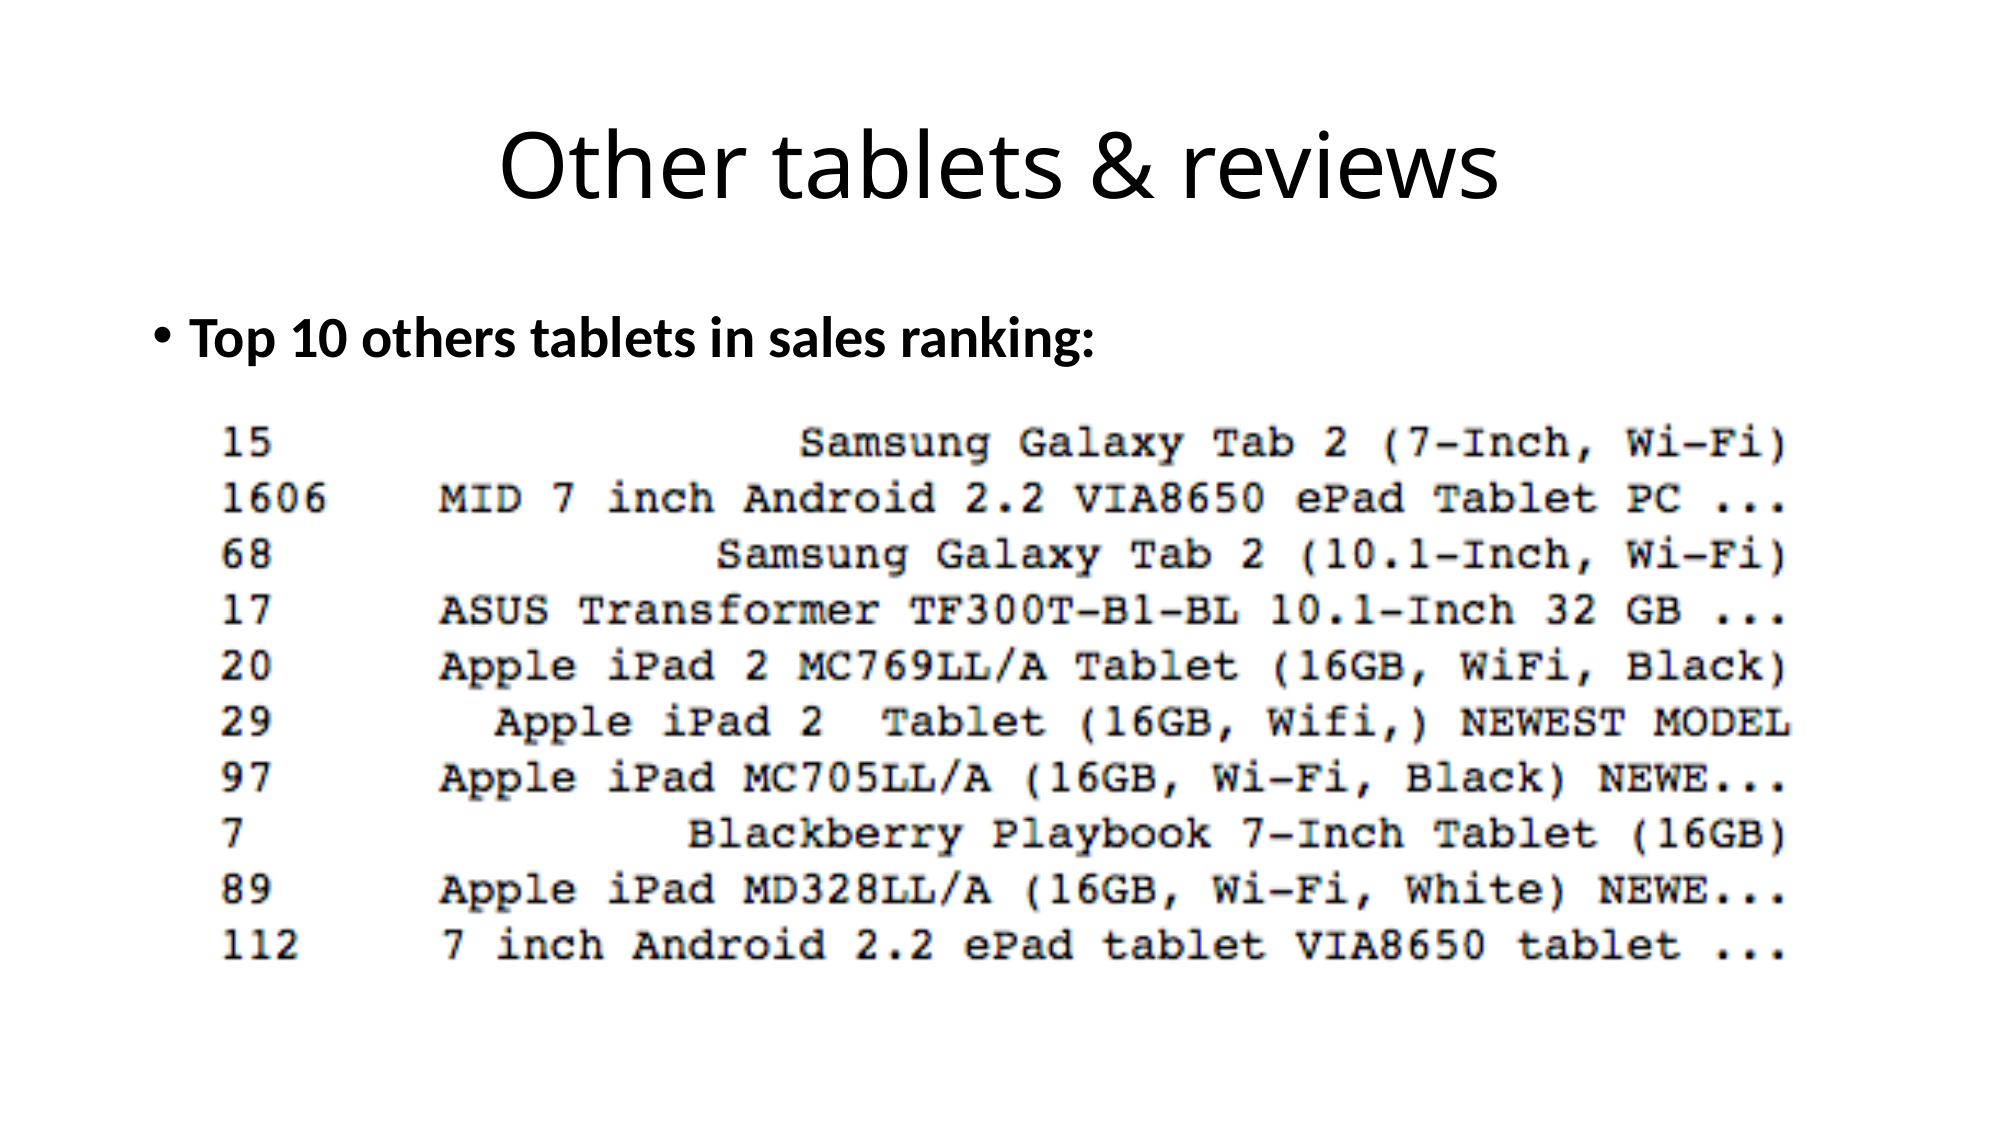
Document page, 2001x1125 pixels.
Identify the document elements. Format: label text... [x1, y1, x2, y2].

list Top 10 others tablets in sales ranking: [137, 299, 1863, 1014]
picture [209, 418, 1827, 980]
title Other tablets & reviews [137, 59, 1863, 278]
